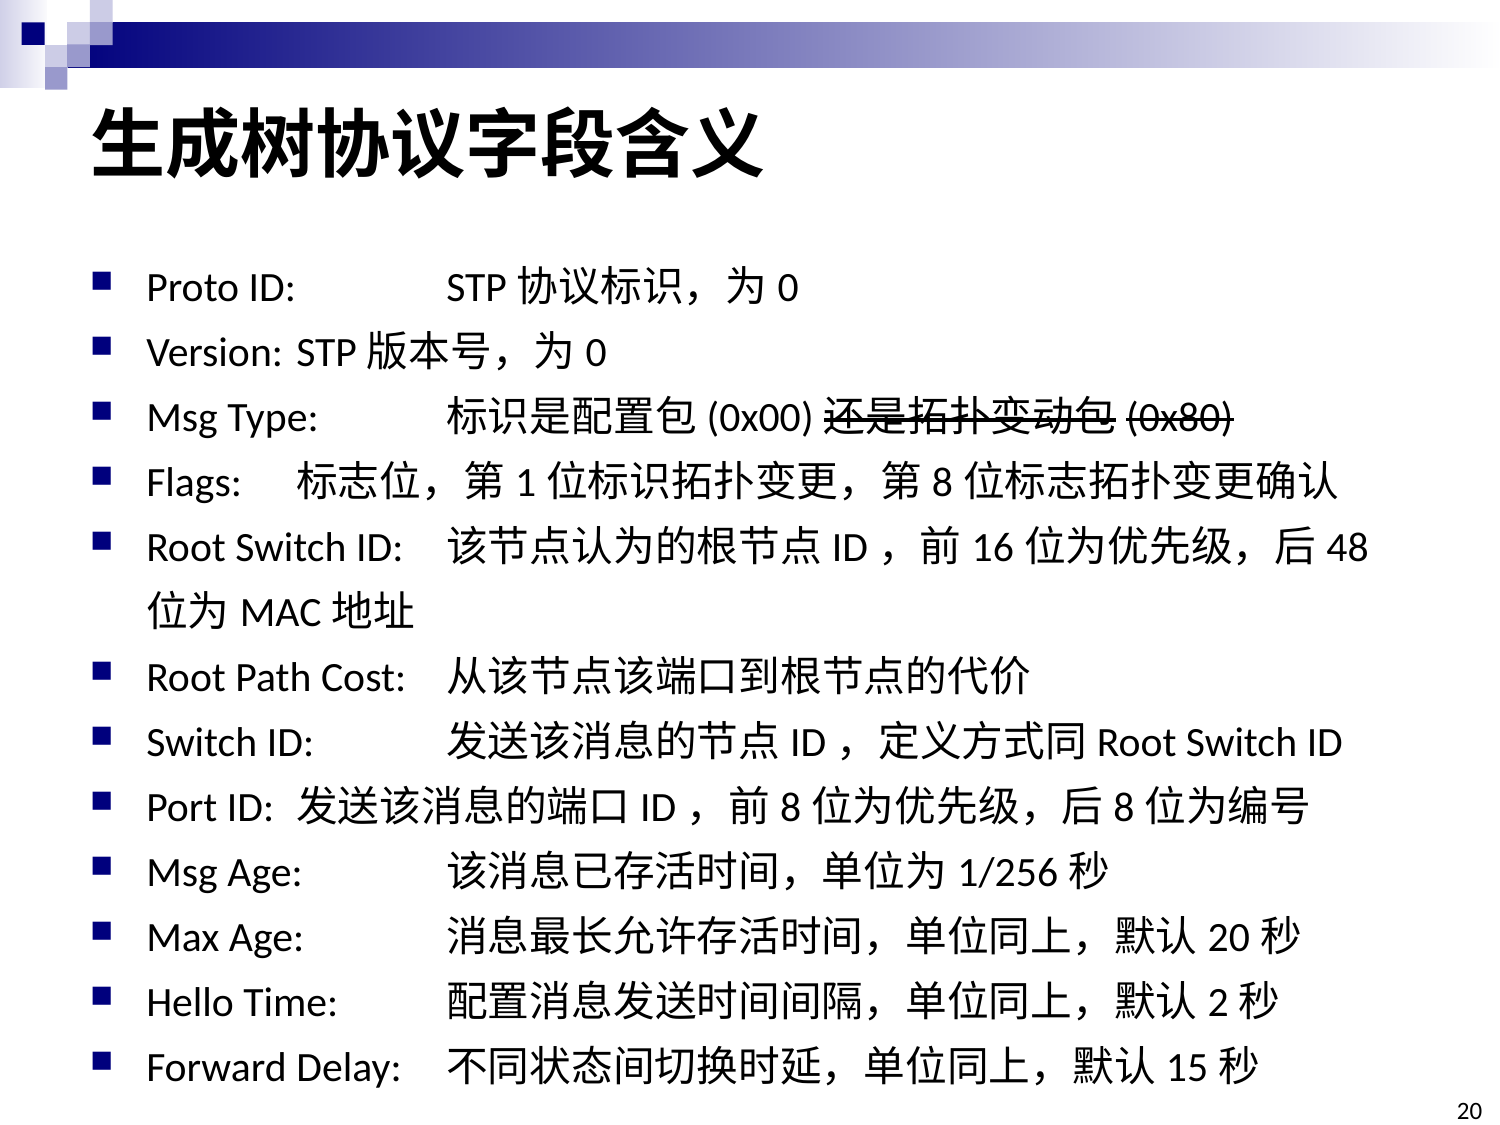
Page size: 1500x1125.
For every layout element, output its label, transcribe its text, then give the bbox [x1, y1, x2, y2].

title 生成树协议字段含义 [75, 75, 1425, 209]
list Proto ID: STP协议标识，为0 Version: STP版本号，为0 Msg Type: 标识是配置包(0x00)还是拓扑变动包(0x80) Flags: 标志位，第1位标识拓扑变更，第8位标志拓扑变更确认 Root Switch ID: 该节点认为的根节点ID，前16位为优先级，后48位为MAC地址 Root Path Cost: 从该节点该端口到根节点的代价 Switch ID: 发送该消息的节点ID，定义方式同Root Switch ID Port ID: 发送该消息的端口ID，前8位为优先级，后8位为编号 Msg Age: 该消息已存活时间，单位为1/256秒 Max Age: 消息最长允许存活时间，单位同上，默认20秒 Hello Time: 配置消息发送时间间隔，单位同上，默认2秒 Forward Delay: 不同状态间切换时延，单位同上，默认15秒 [75, 237, 1425, 1063]
slide_number 20 [1448, 1100, 1483, 1125]
